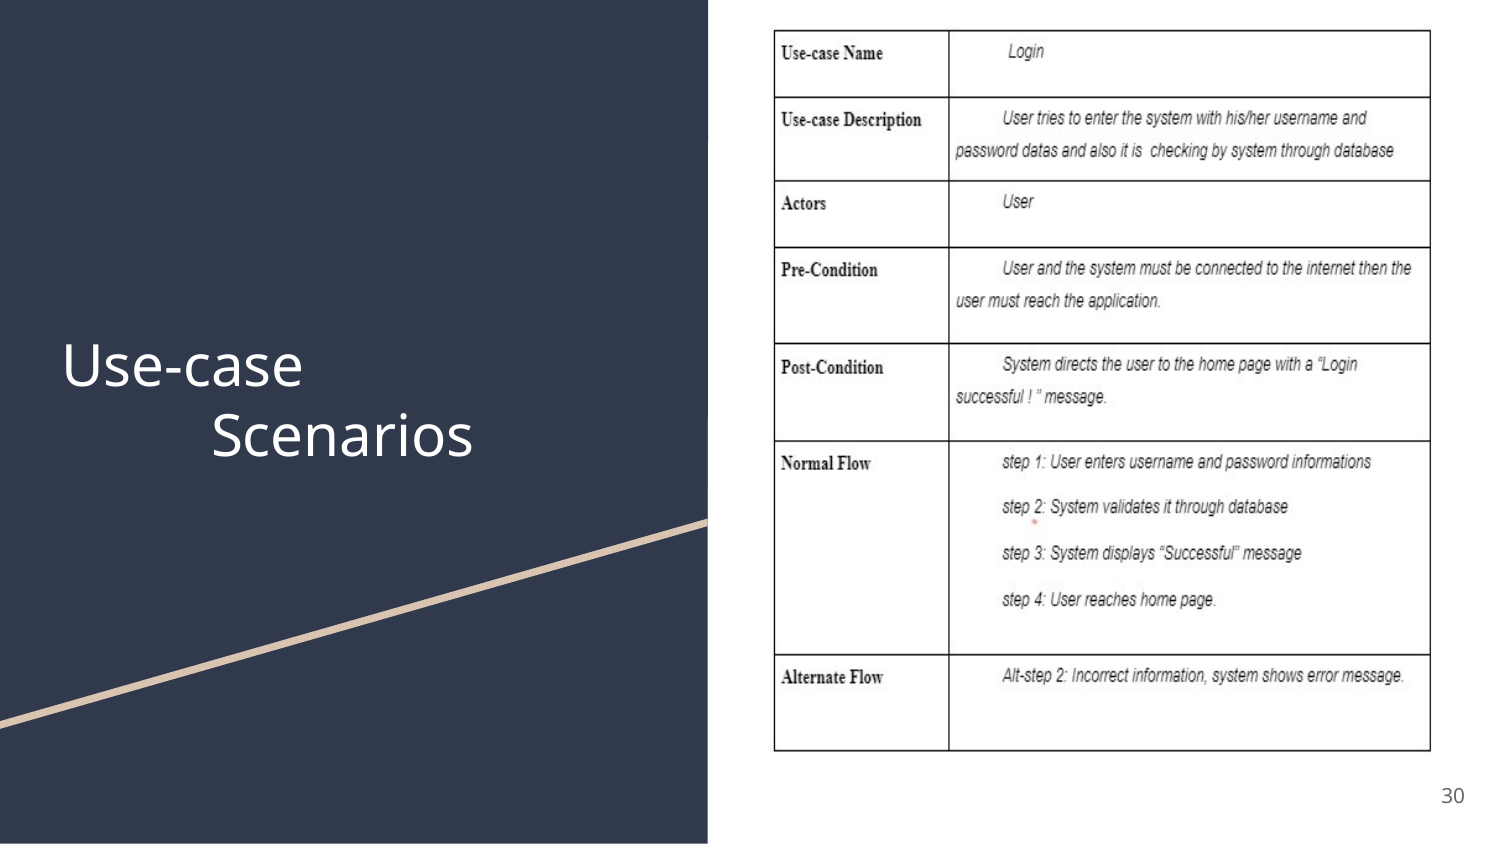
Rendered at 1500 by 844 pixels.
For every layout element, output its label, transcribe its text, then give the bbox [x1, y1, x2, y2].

title Use-case Scenarios [46, 313, 659, 531]
slide_number 30 [1389, 764, 1480, 830]
picture [769, 24, 1437, 758]
